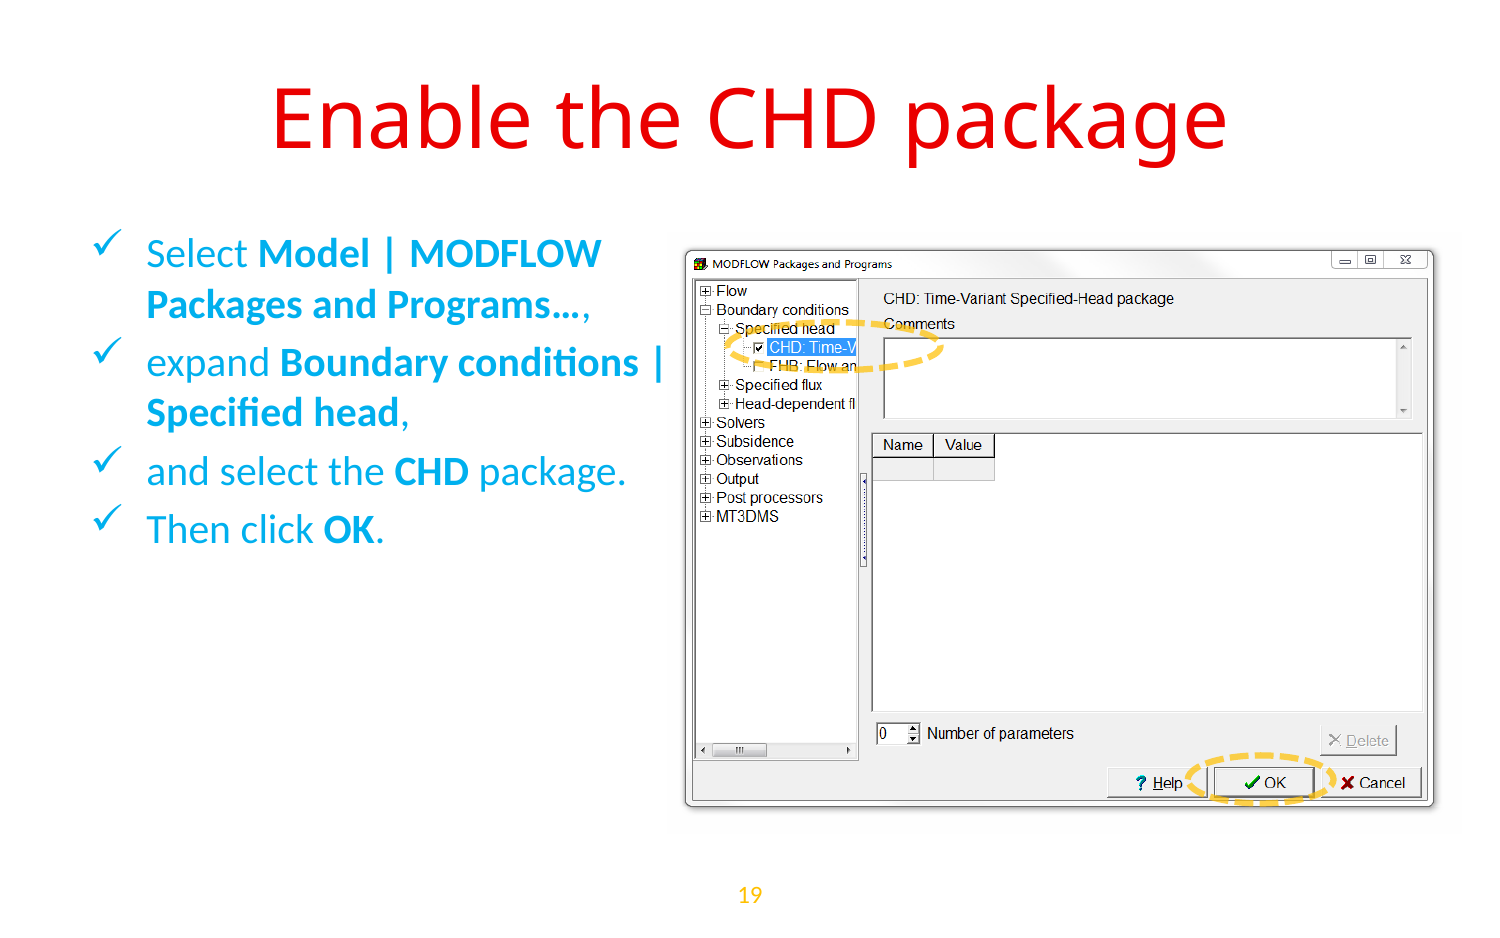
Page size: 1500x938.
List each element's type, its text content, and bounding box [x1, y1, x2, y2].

slide_number 19 [575, 868, 925, 919]
list Select Model | MODFLOW Packages and Programs…, expand Boundary conditions | Specified head, and select the CHD package. Then click OK. [75, 218, 738, 838]
title Enable the CHD package [75, 37, 1425, 194]
picture [666, 232, 1462, 834]
